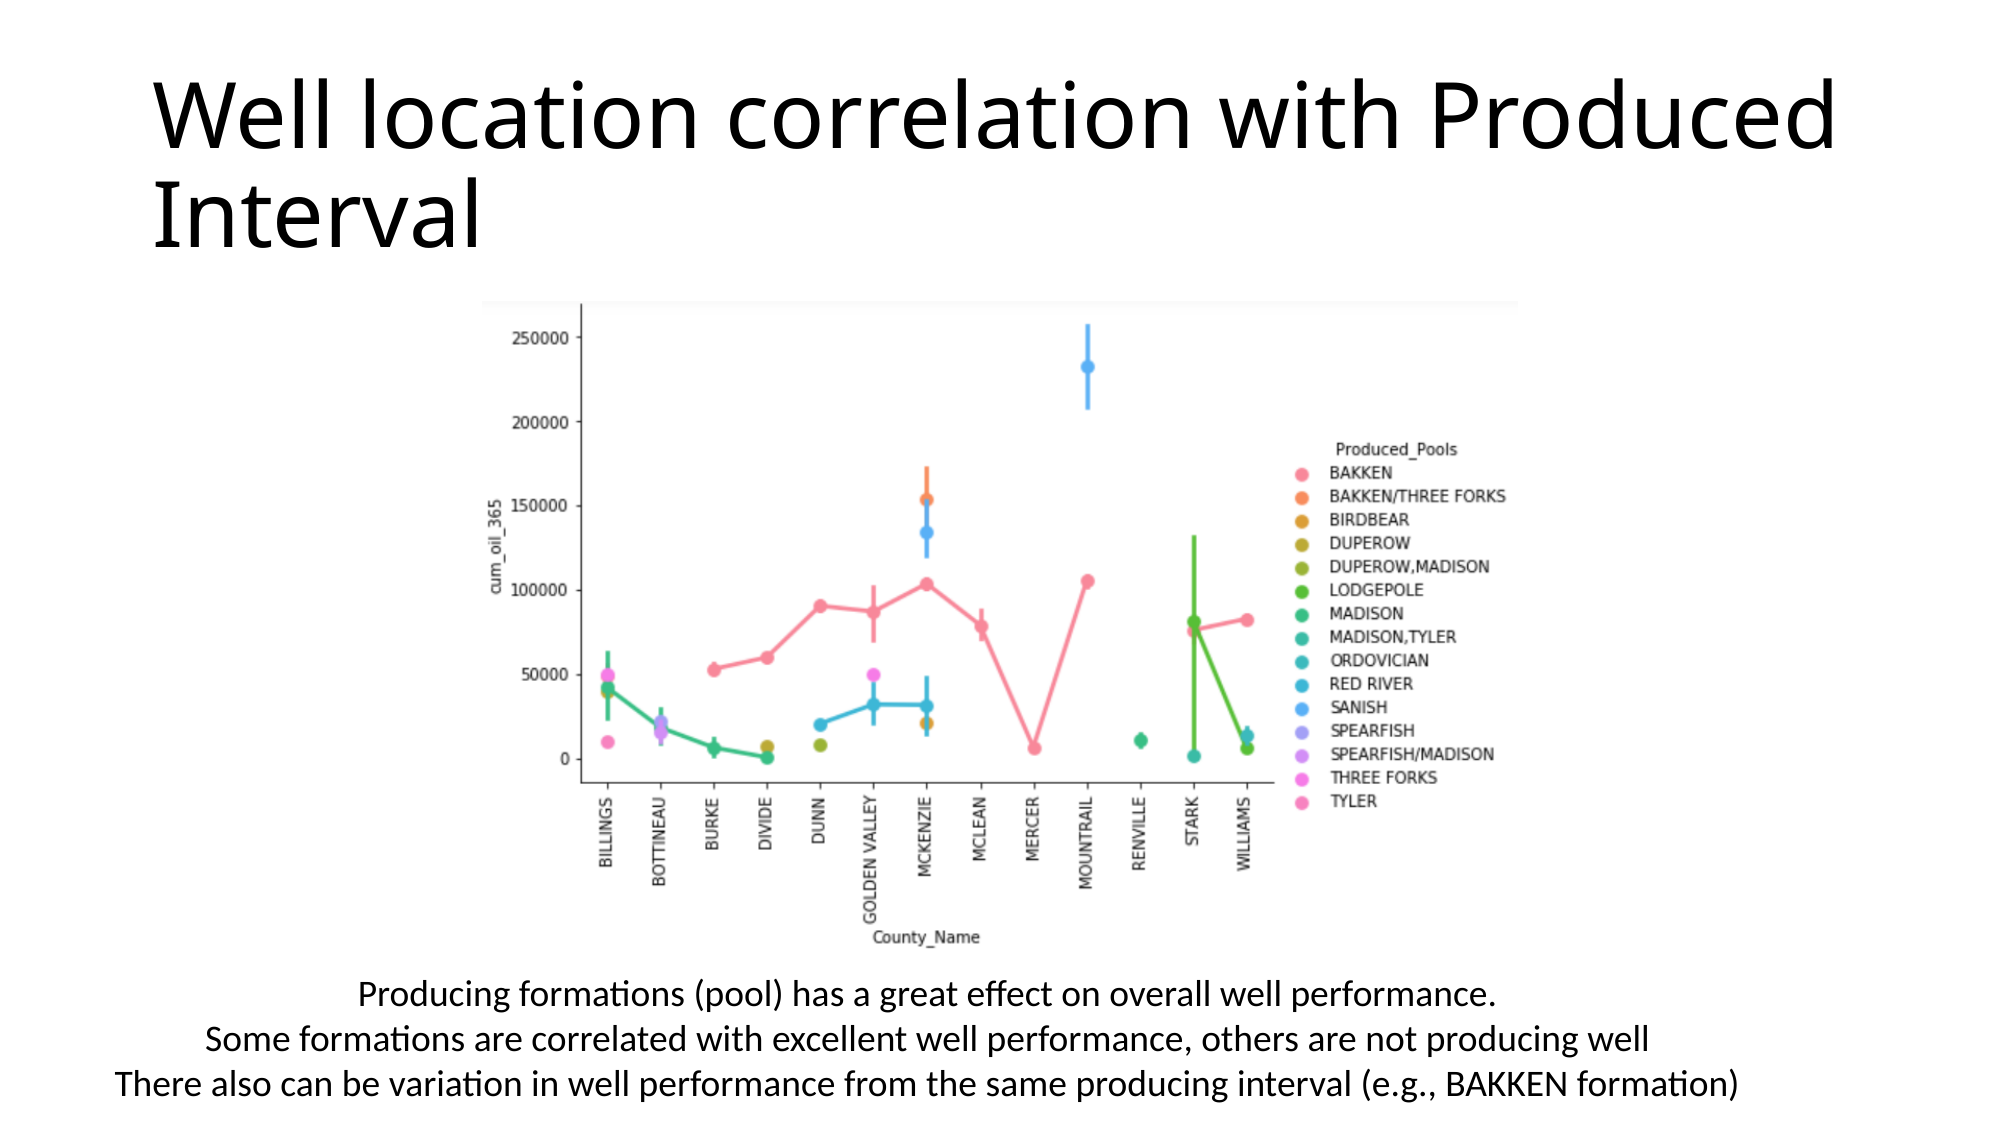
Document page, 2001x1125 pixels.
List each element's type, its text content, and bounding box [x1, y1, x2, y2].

title Well location correlation with Produced Interval [137, 59, 1863, 278]
text_box Producing formations (pool) has a great effect on overall well performance. Some formations are correlated with excellent well performance, others are not producing well There also can be variation in well performance from the same producing interval (e.g., BAKKEN formation) [99, 961, 1757, 1112]
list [482, 301, 1518, 954]
